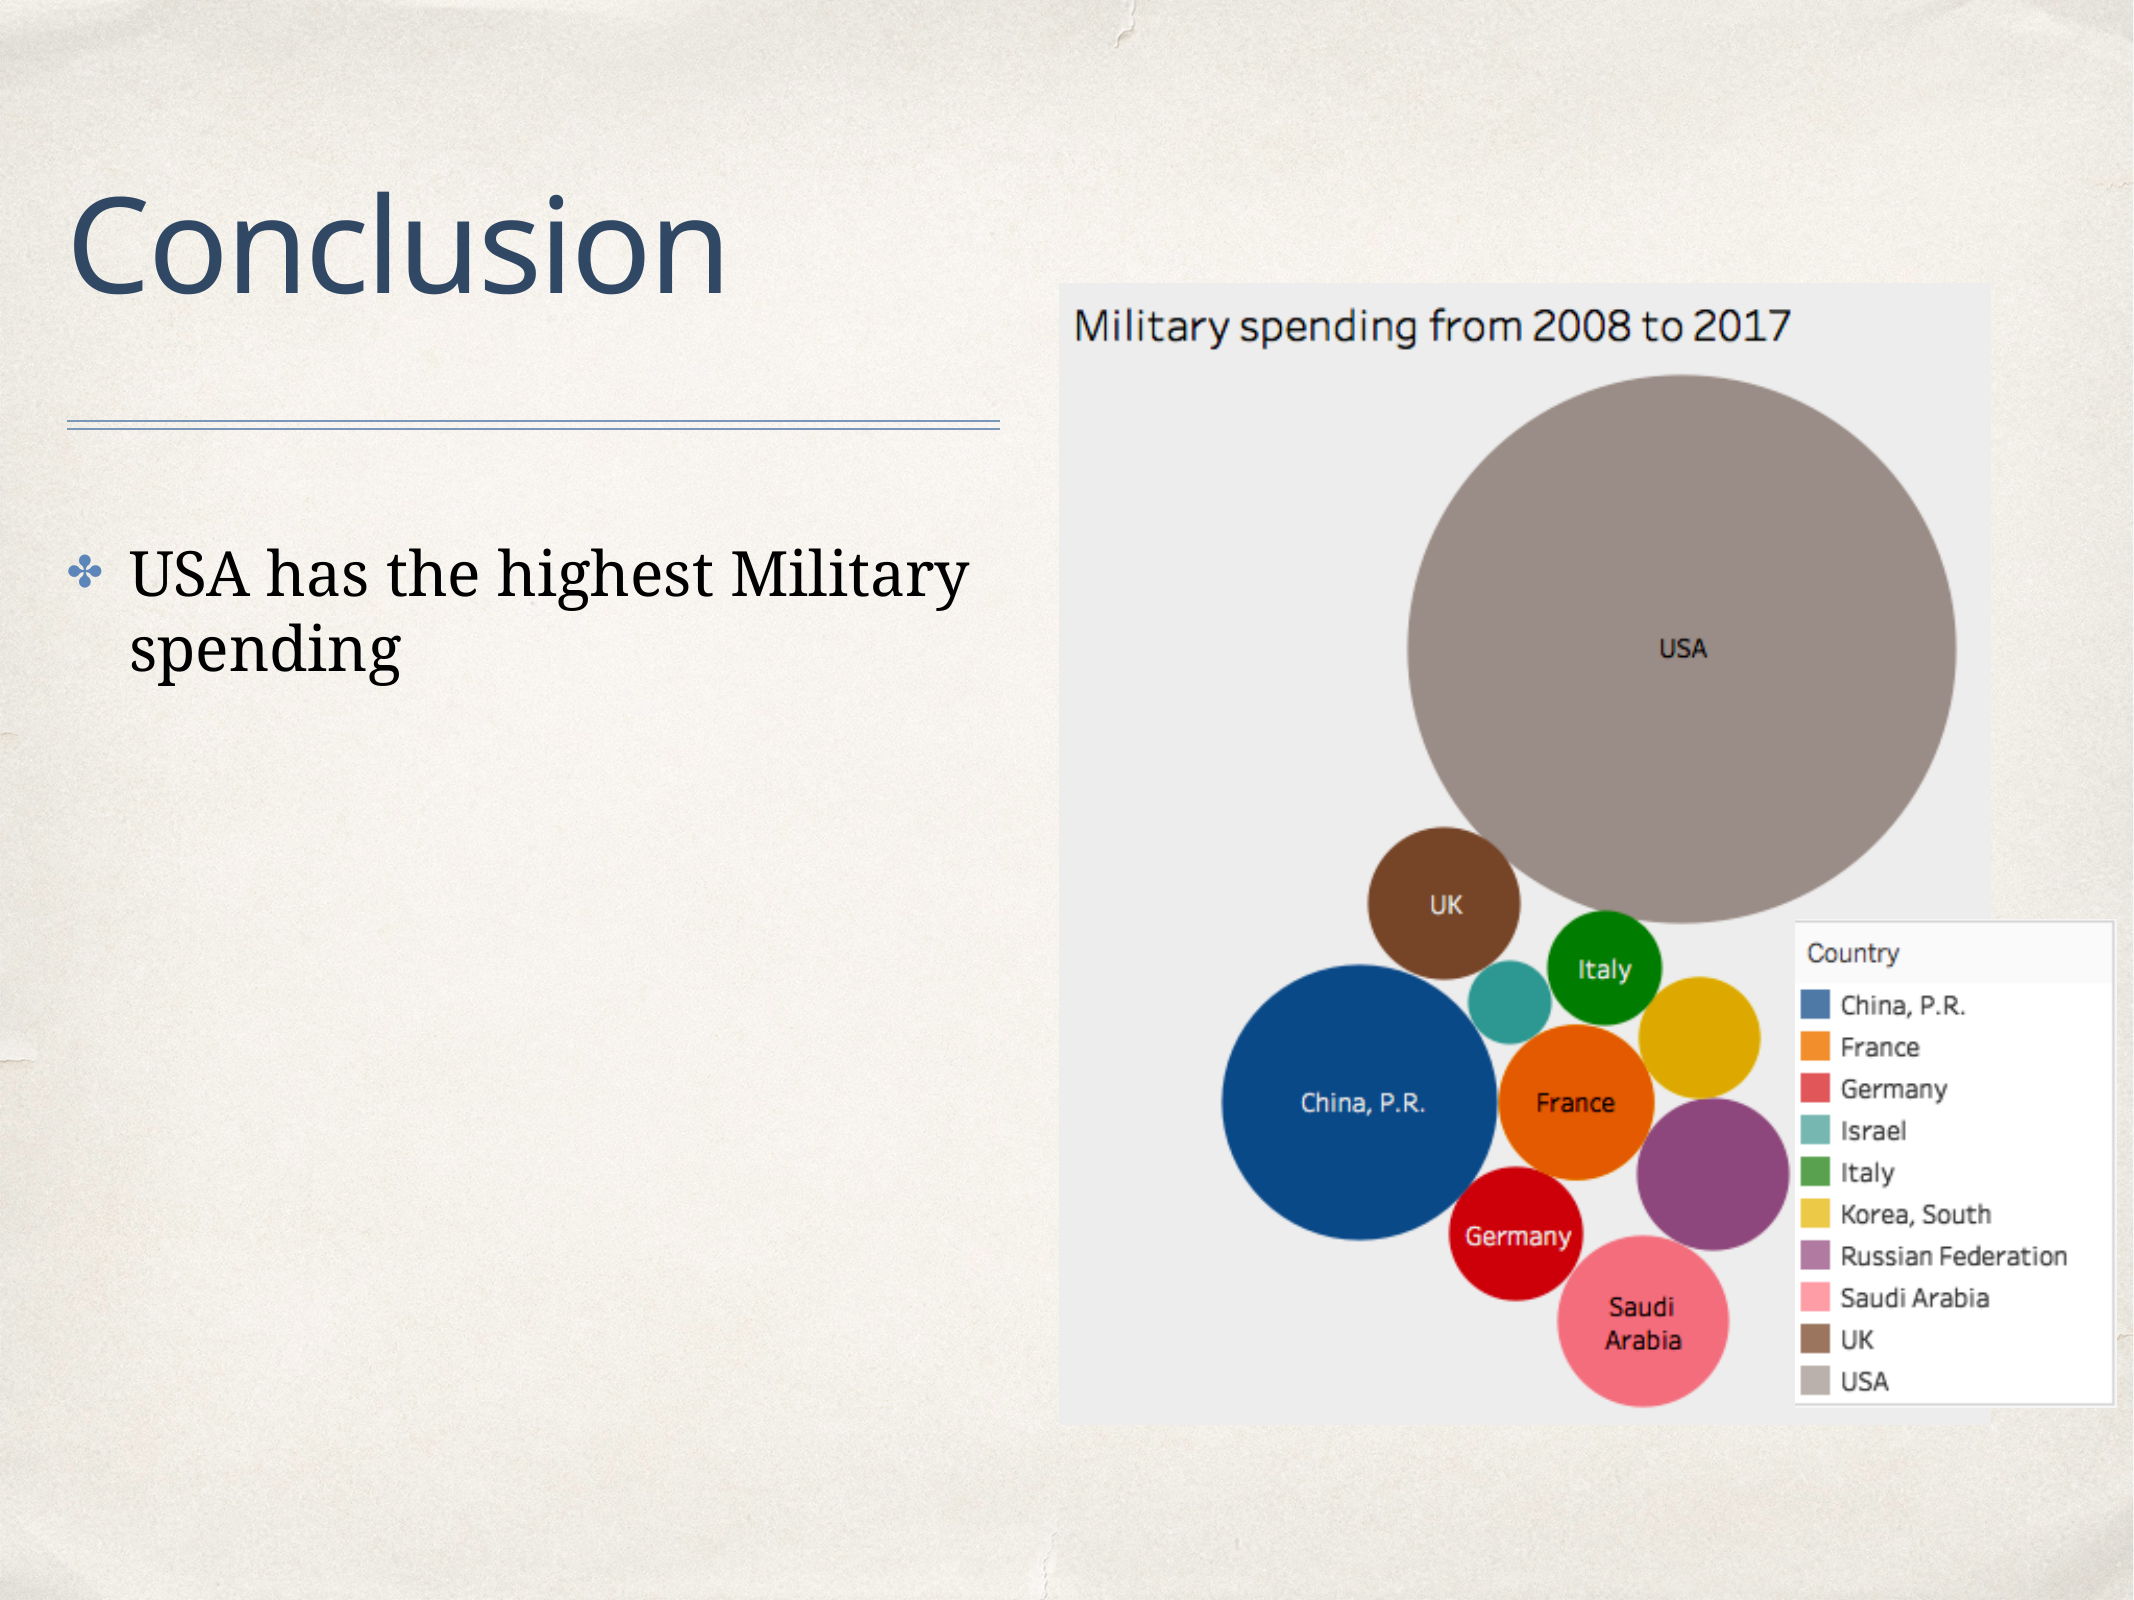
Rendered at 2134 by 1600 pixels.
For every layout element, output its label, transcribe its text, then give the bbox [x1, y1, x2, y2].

list USA has the highest Military spending [57, 489, 1013, 728]
picture [0, 0, 2134, 1600]
title Conclusion [57, 72, 1013, 409]
